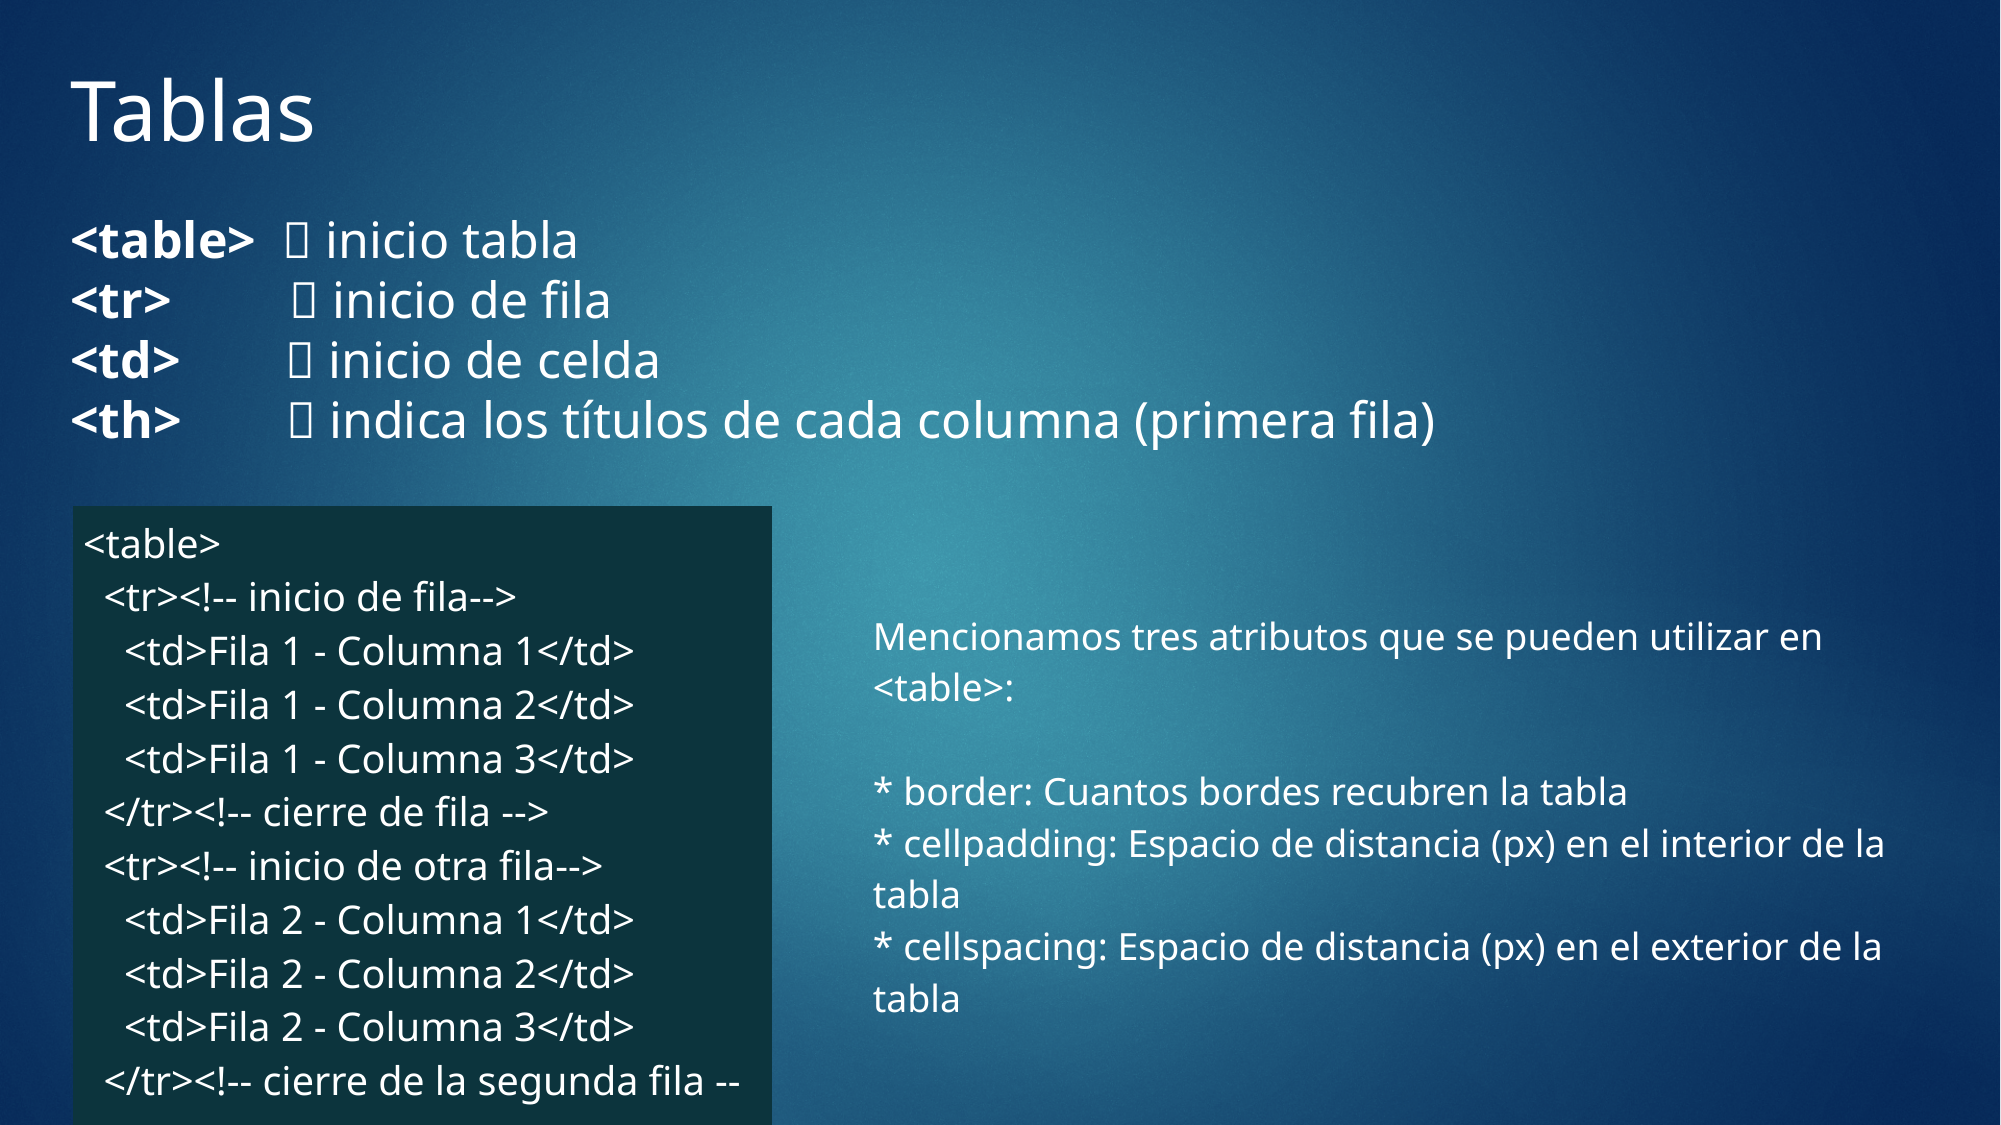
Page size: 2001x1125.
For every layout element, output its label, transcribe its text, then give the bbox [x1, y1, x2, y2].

text_box Mencionamos tres atributos que se pueden utilizar en <table>: * border: Cuantos bordes recubren la tabla * cellpadding: Espacio de distancia (px) en el interior de la tabla * cellspacing: Espacio de distancia (px) en el exterior de la tabla [858, 545, 1984, 1056]
text_box [326, 465, 1674, 572]
text_box Tablas <table>  inicio tabla <tr>  inicio de fila <td>  inicio de celda <th>  indica los títulos de cada columna (primera fila) [55, 51, 1612, 456]
table_header <table> <tr><!-- inicio de fila--> <td>Fila 1 - Columna 1</td> <td>Fila 1 - Columna 2</td> <td>Fila 1 - Columna 3</td> </tr><!-- cierre de fila --> <tr><!-- inicio de otra fila--> <td>Fila 2 - Columna 1</td> <td>Fila 2 - Columna 2</td> <td>Fila 2 - Columna 3</td> </tr><!-- cierre de la segunda fila --> </table> [73, 506, 772, 1125]
